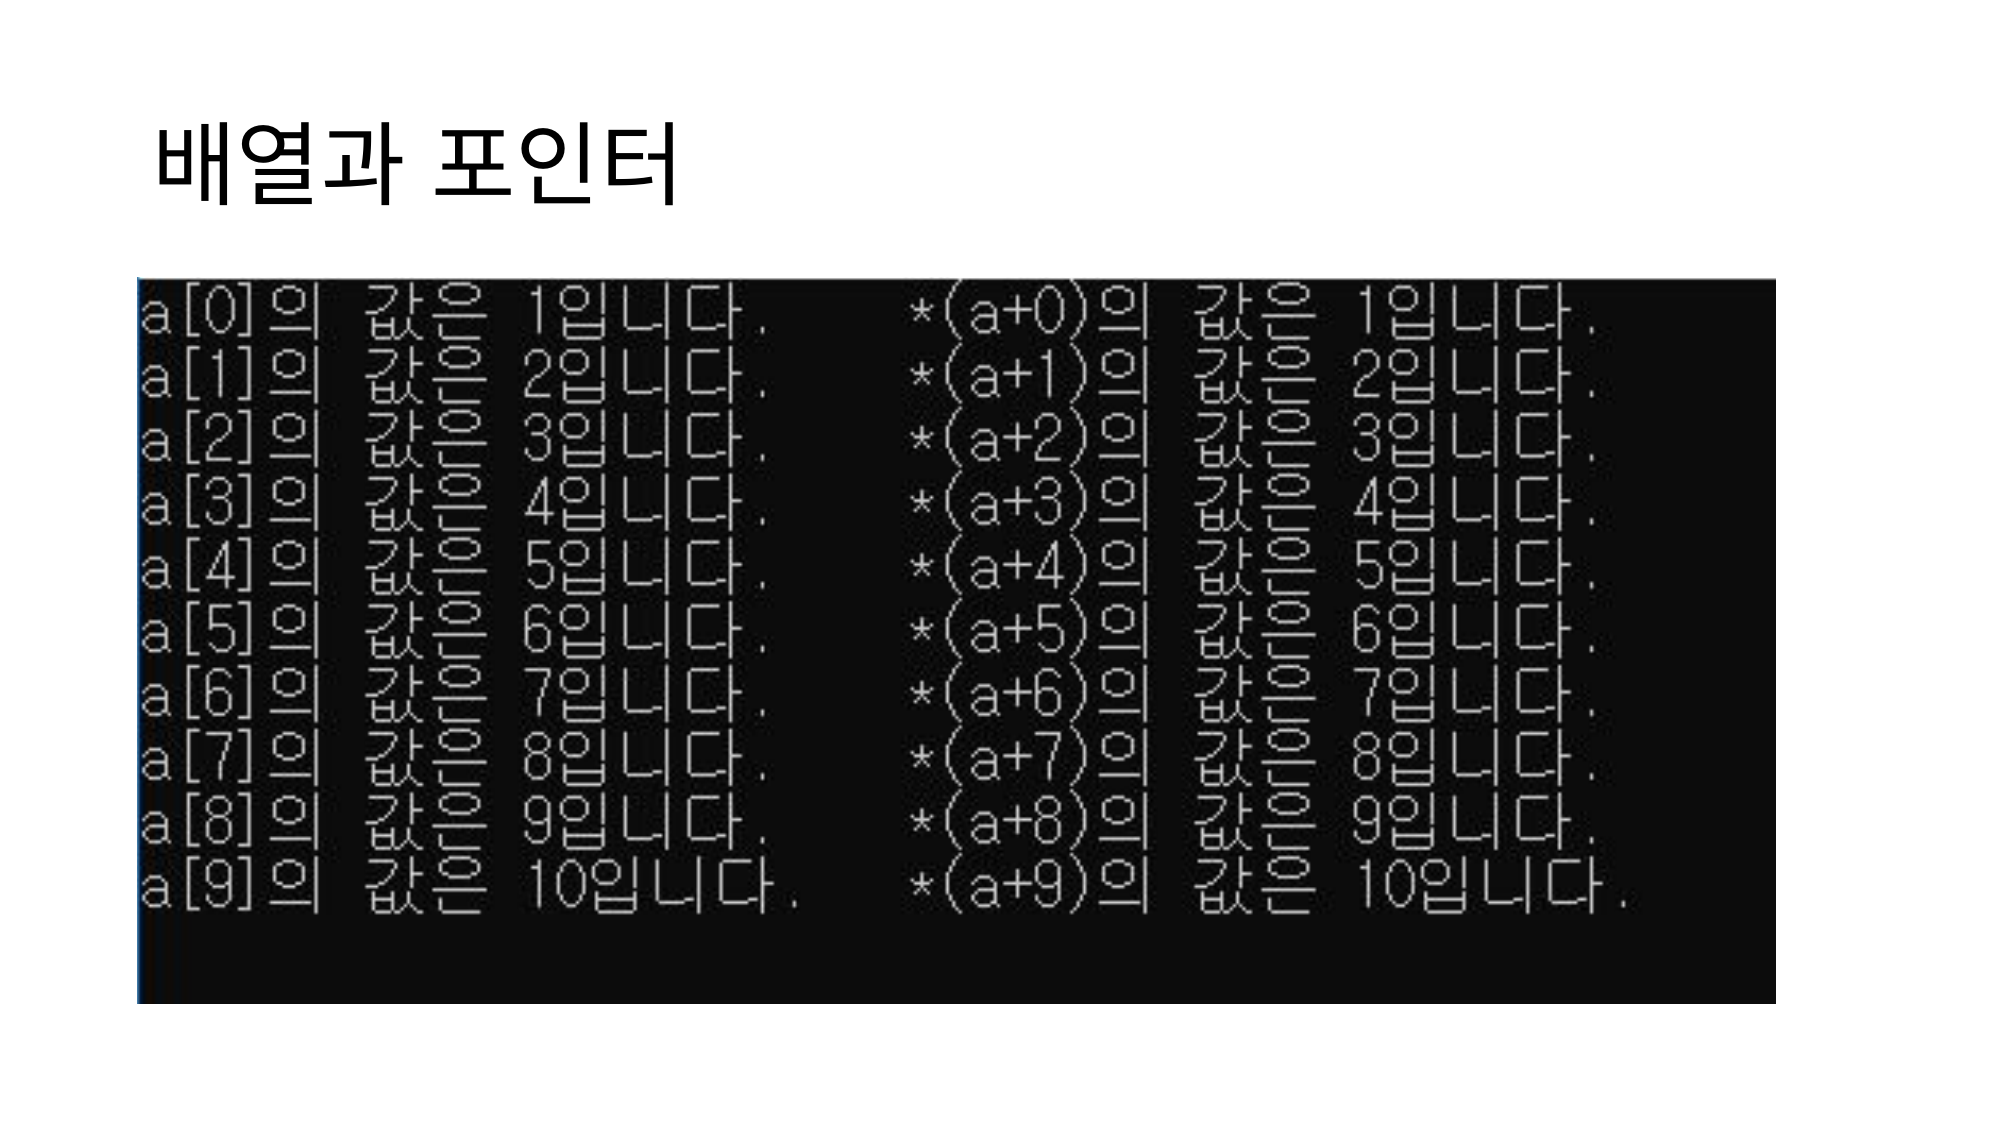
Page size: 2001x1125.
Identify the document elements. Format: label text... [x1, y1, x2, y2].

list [137, 277, 1776, 1004]
title 배열과 포인터 [137, 59, 1863, 278]
